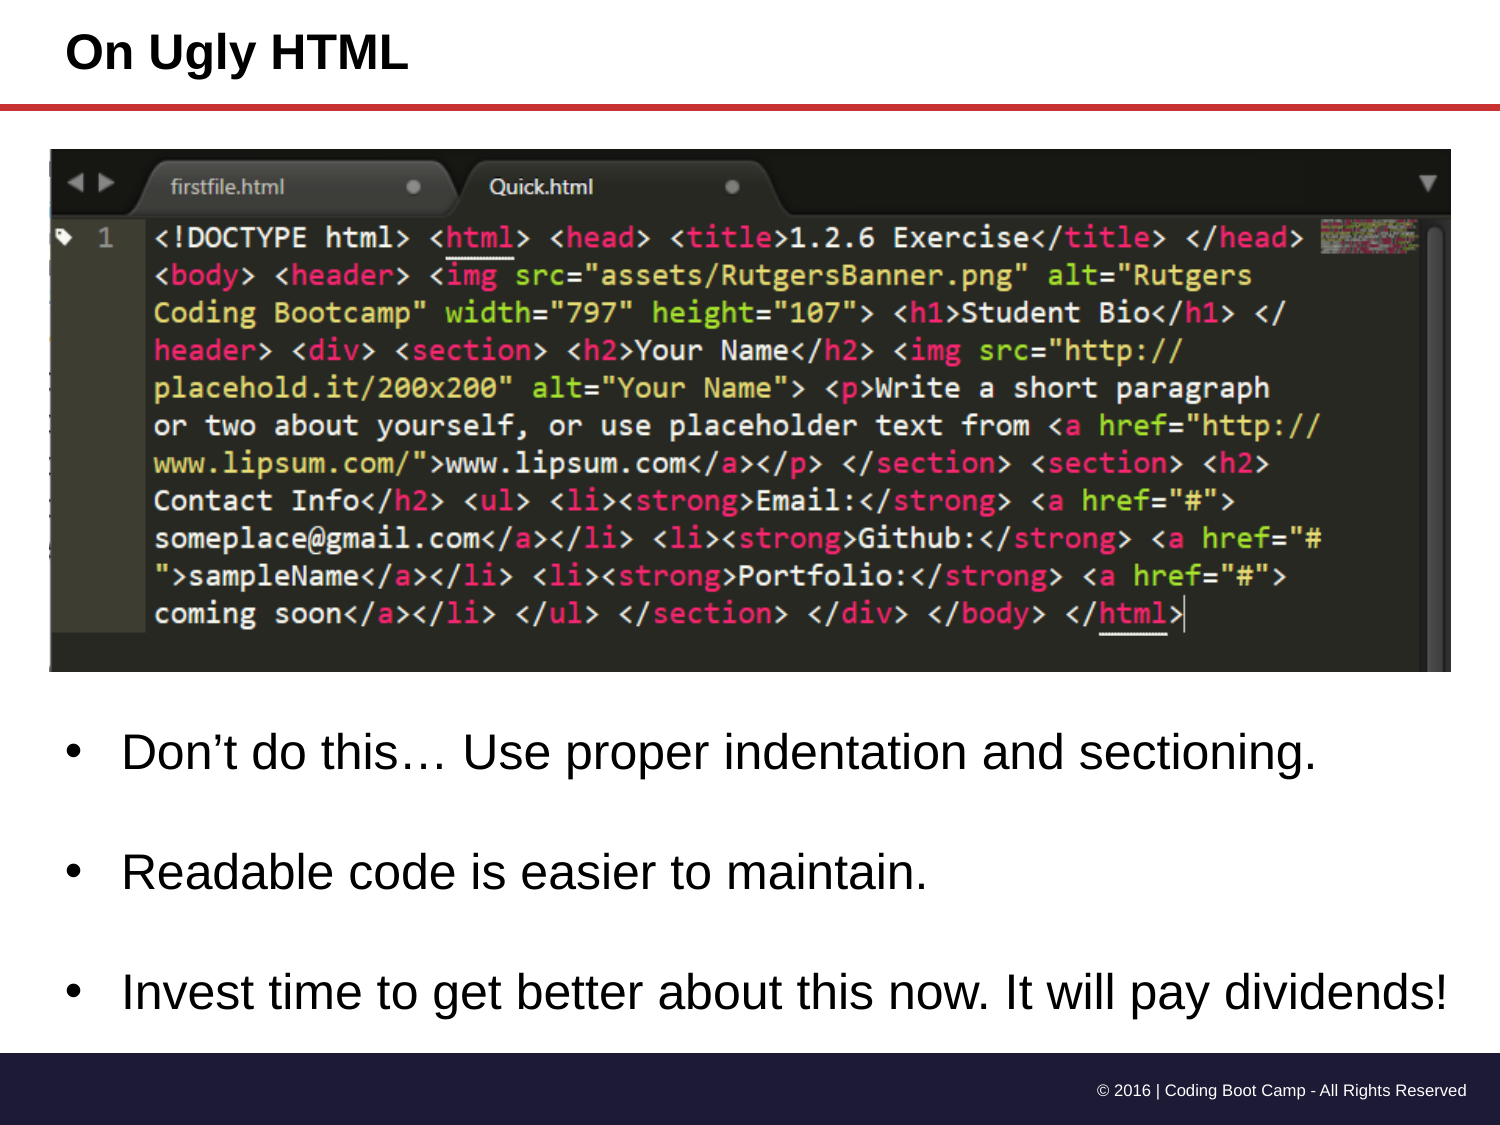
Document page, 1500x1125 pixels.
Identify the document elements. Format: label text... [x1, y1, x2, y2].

title On Ugly HTML [50, 0, 1175, 108]
text_box Don’t do this… Use proper indentation and sectioning. Readable code is easier to maintain. Invest time to get better about this now. It will pay dividends! [49, 712, 1475, 1028]
picture [49, 149, 1451, 672]
